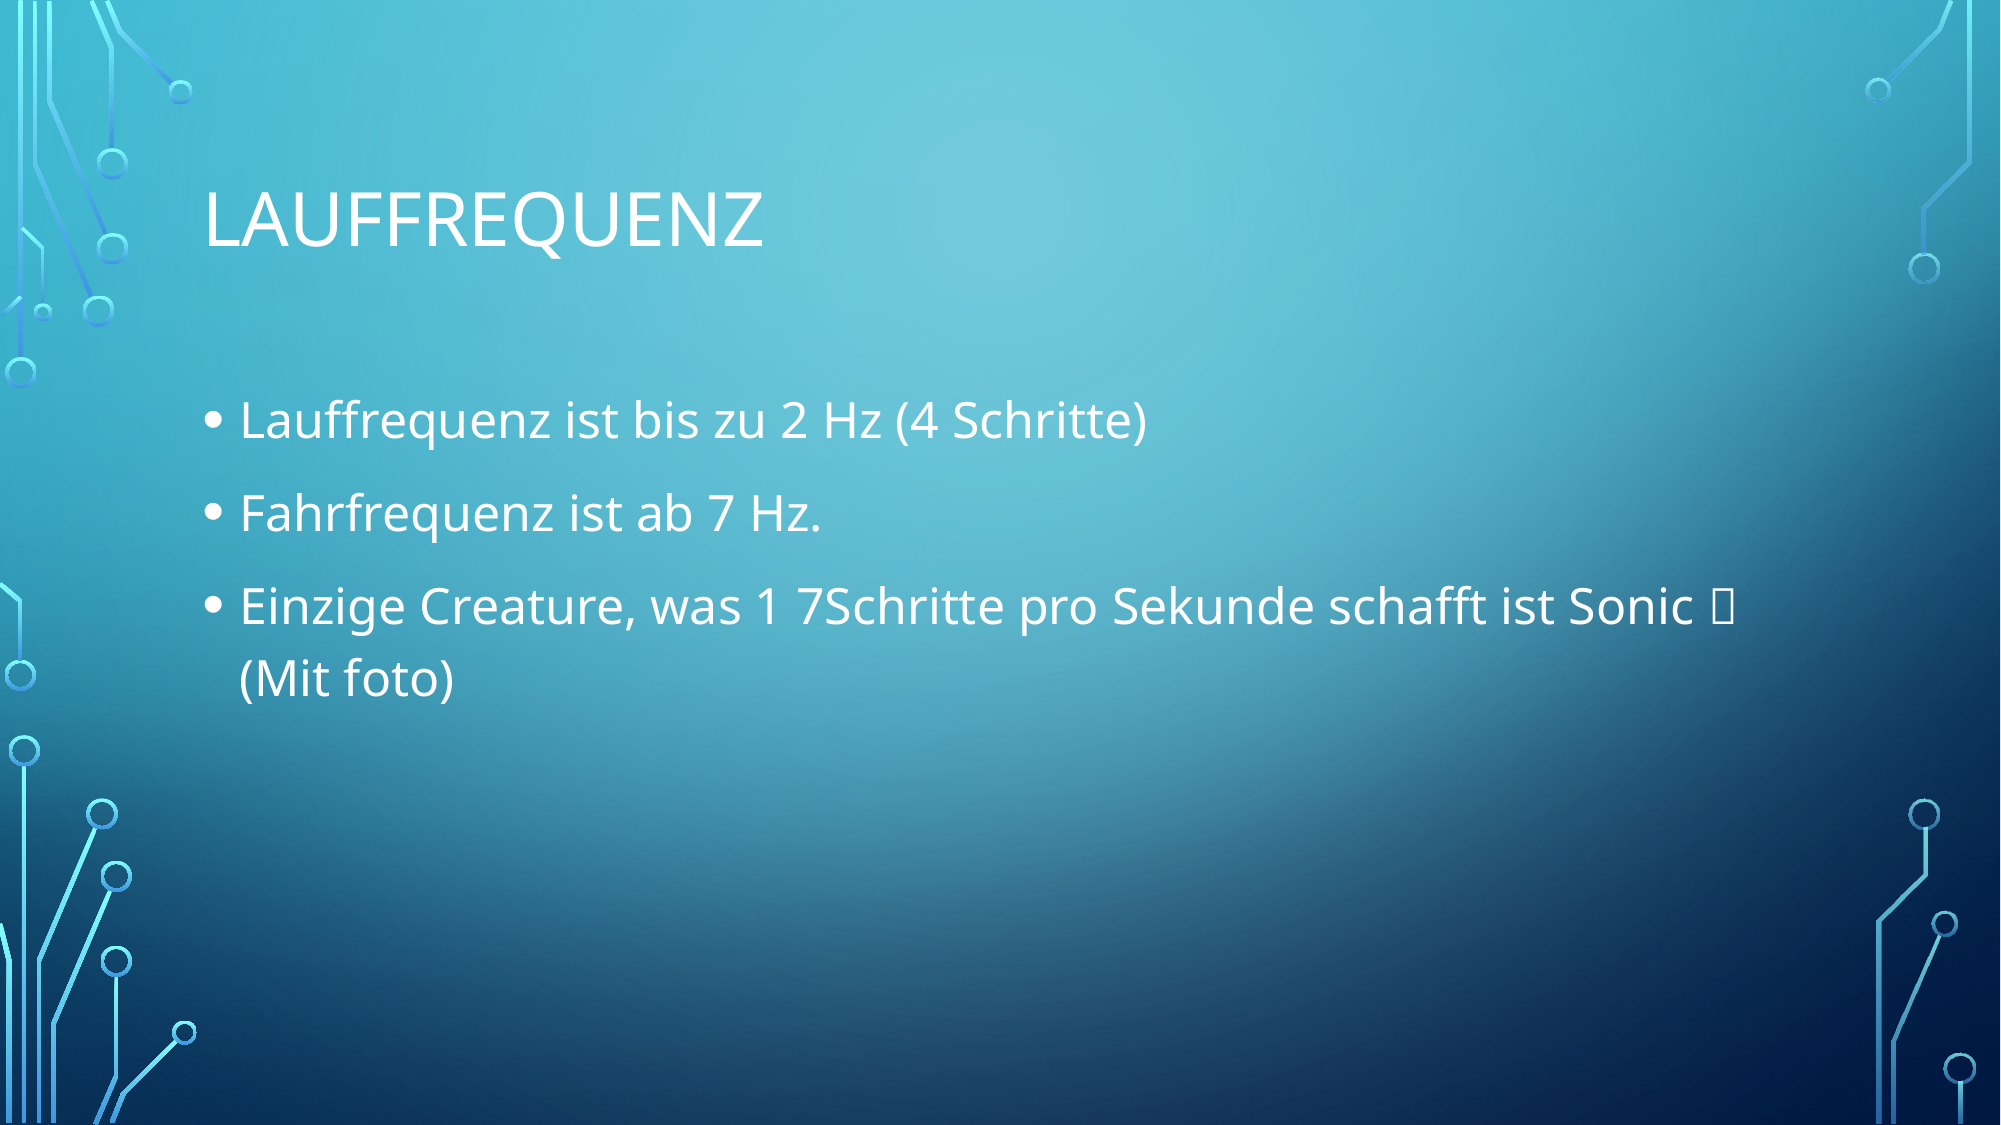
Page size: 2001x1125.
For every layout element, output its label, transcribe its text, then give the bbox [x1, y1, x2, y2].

list Lauffrequenz ist bis zu 2 Hz (4 Schritte) Fahrfrequenz ist ab 7 Hz. Einzige Creature, was 1 7Schritte pro Sekunde schafft ist Sonic  (Mit foto) [187, 369, 1813, 950]
title LaufFrequenz [187, 101, 1813, 344]
